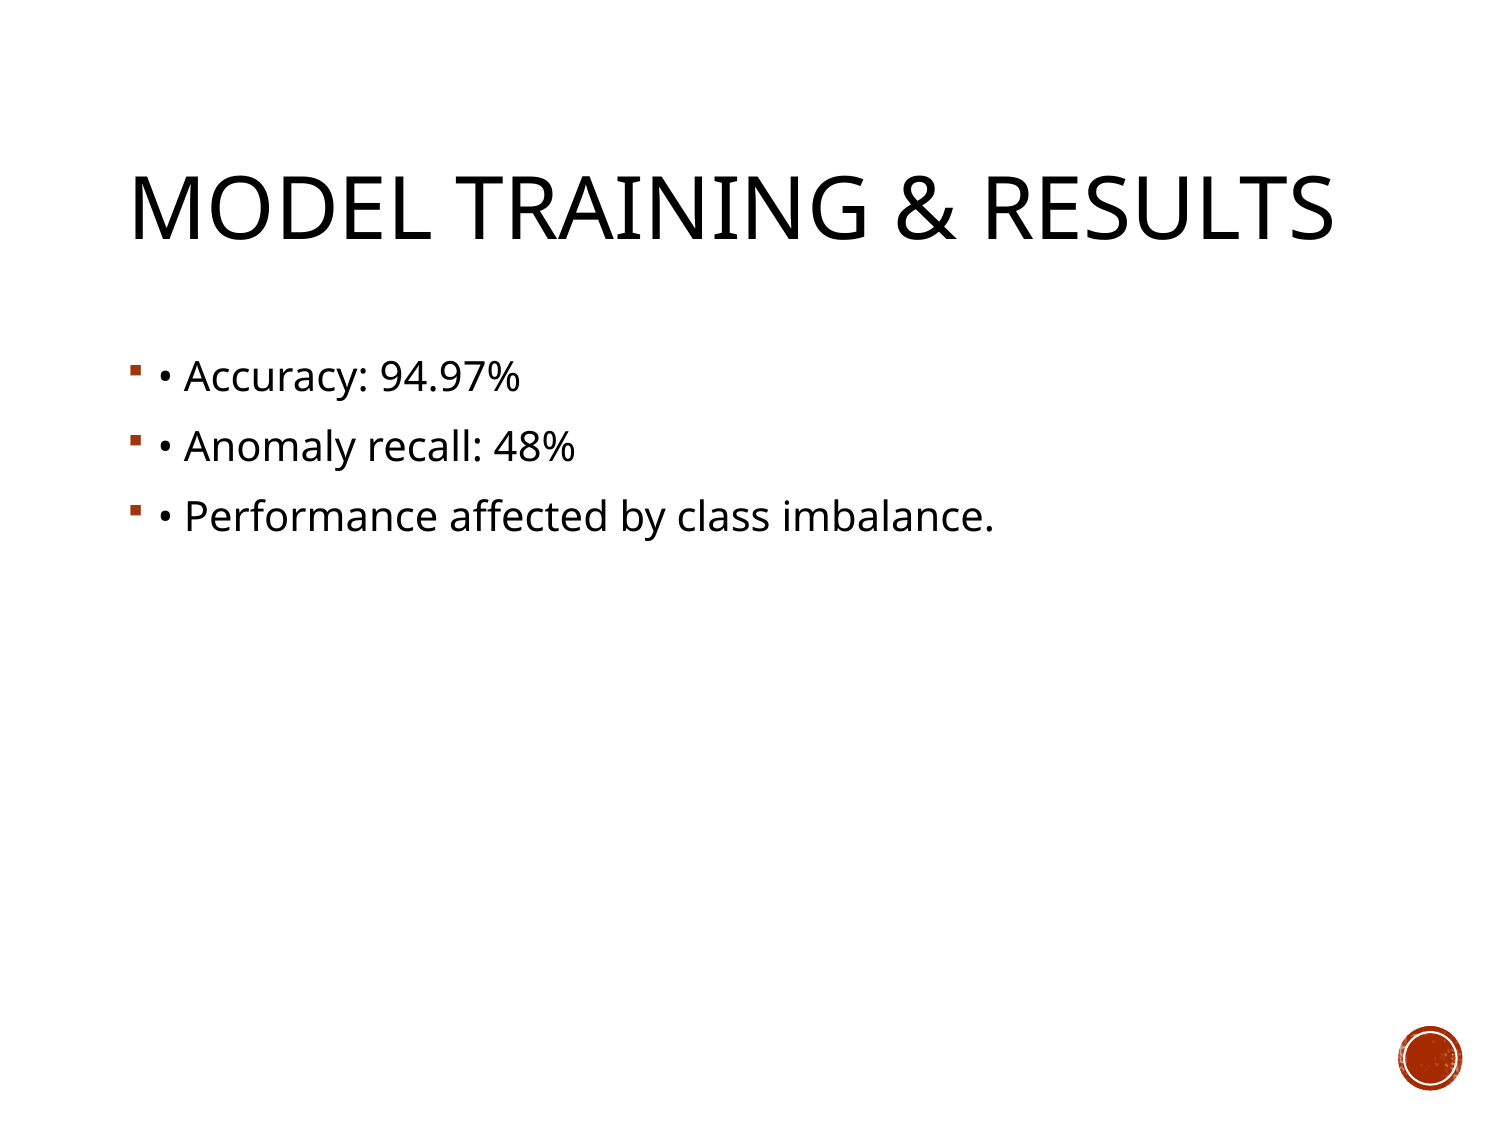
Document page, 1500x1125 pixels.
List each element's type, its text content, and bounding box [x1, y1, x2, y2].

list • Accuracy: 94.97% • Anomaly recall: 48% • Performance affected by class imbalance. [112, 348, 1388, 1013]
title Model Training & Results [112, 79, 1388, 344]
